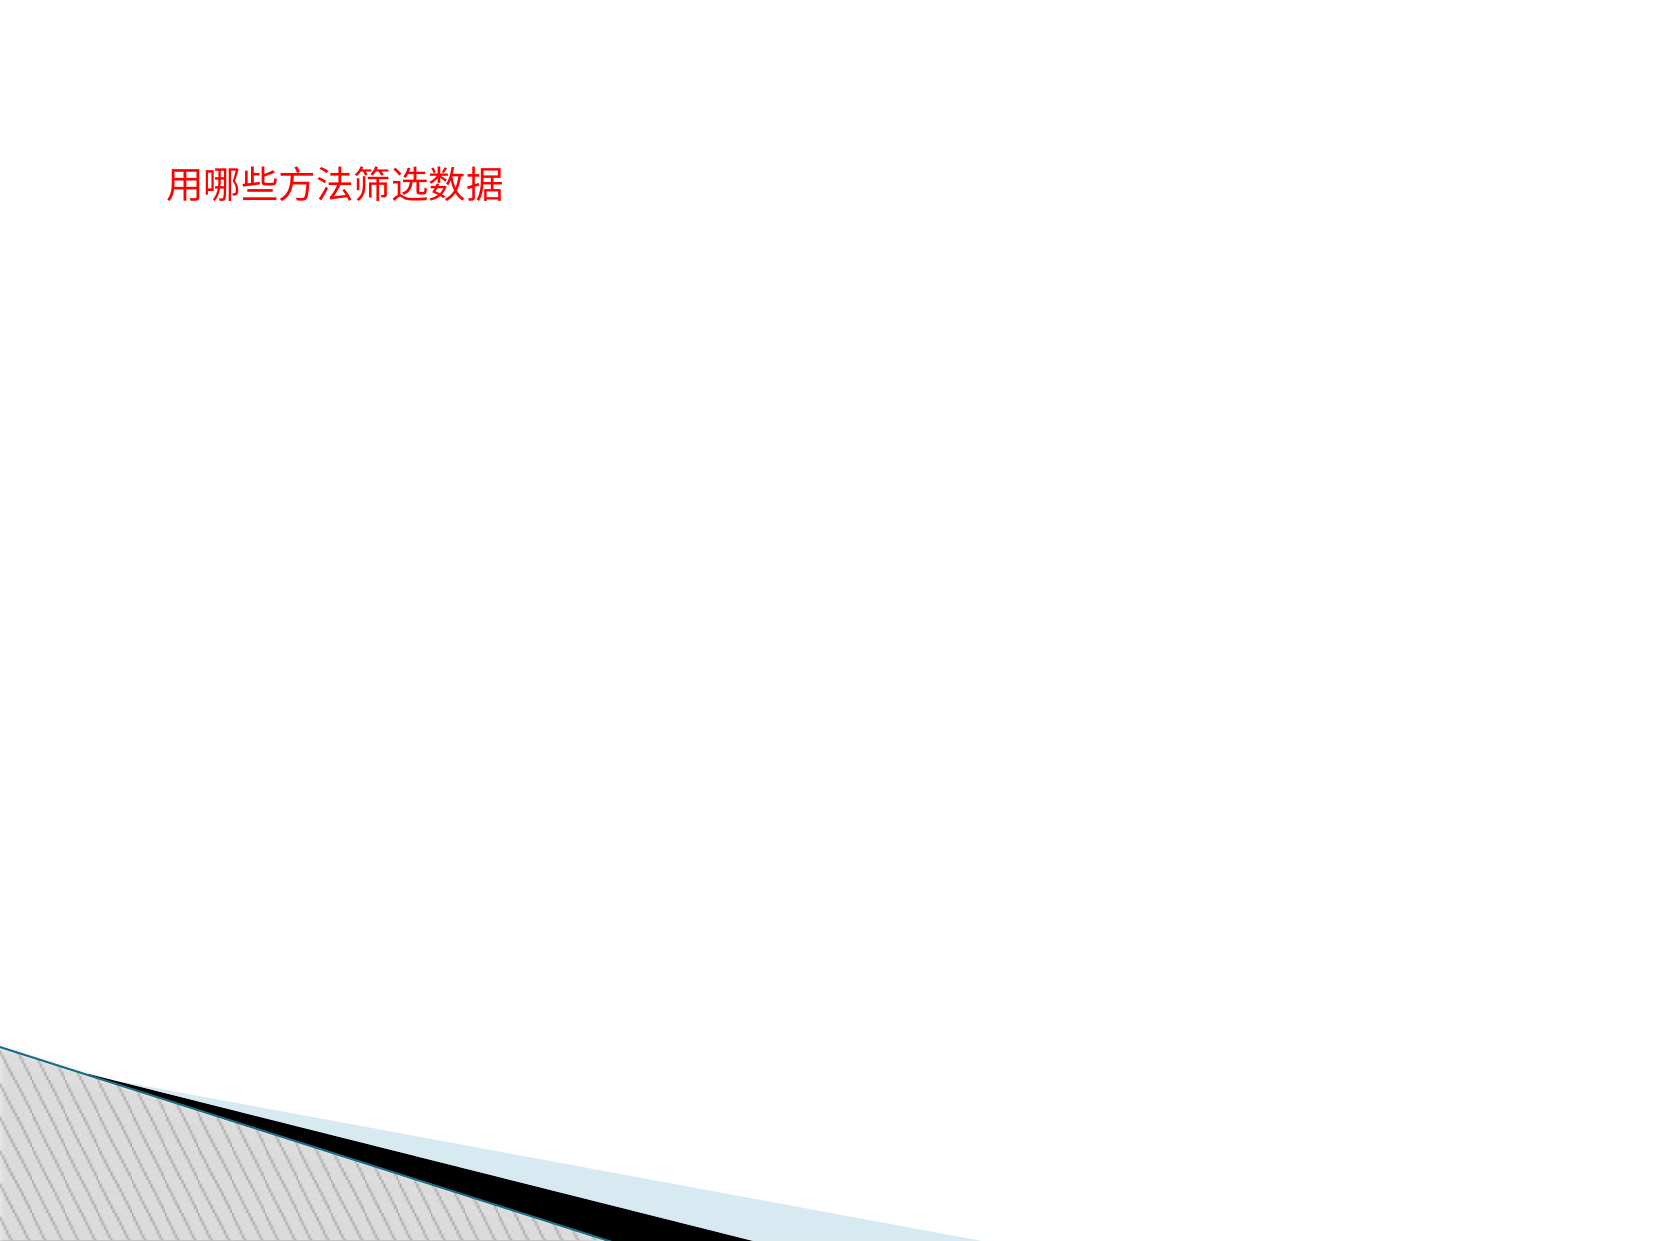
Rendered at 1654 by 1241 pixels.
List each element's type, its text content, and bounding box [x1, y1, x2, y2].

text_box 用哪些方法筛选数据 [151, 153, 631, 214]
